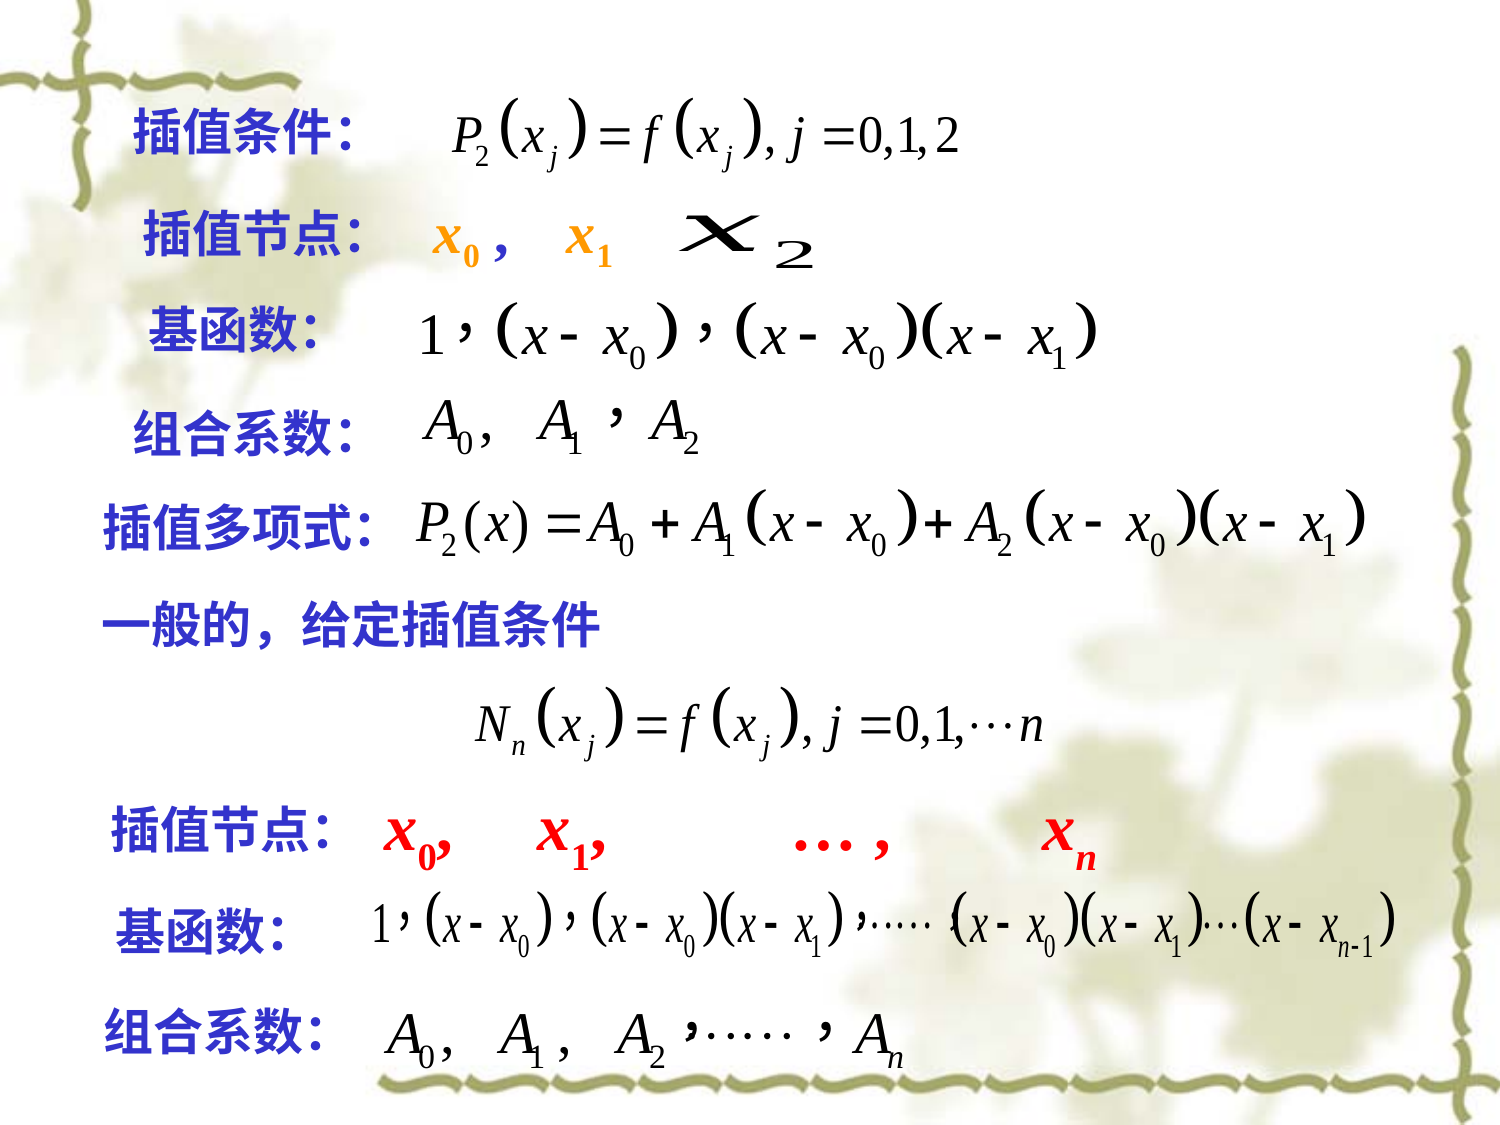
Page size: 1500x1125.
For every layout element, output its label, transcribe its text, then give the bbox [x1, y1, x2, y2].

text_box 基函数： [100, 892, 364, 968]
text_box 插值条件： [118, 93, 399, 228]
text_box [442, 90, 967, 189]
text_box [373, 989, 914, 1084]
picture [0, 0, 1500, 1125]
text_box 插值节点： [96, 791, 378, 926]
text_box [414, 290, 1107, 390]
text_box 插值多项式： [87, 488, 369, 586]
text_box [465, 679, 1057, 777]
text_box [369, 879, 1400, 977]
text_box 一般的，给定插值条件 [86, 586, 678, 661]
text_box 组合系数： [88, 993, 370, 1125]
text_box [405, 477, 1373, 576]
text_box x0 , x1 [419, 187, 679, 283]
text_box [411, 375, 712, 469]
text_box 基函数： [134, 330, 409, 366]
text_box 组合系数： [118, 395, 399, 531]
text_box 插值节点： [127, 194, 409, 330]
